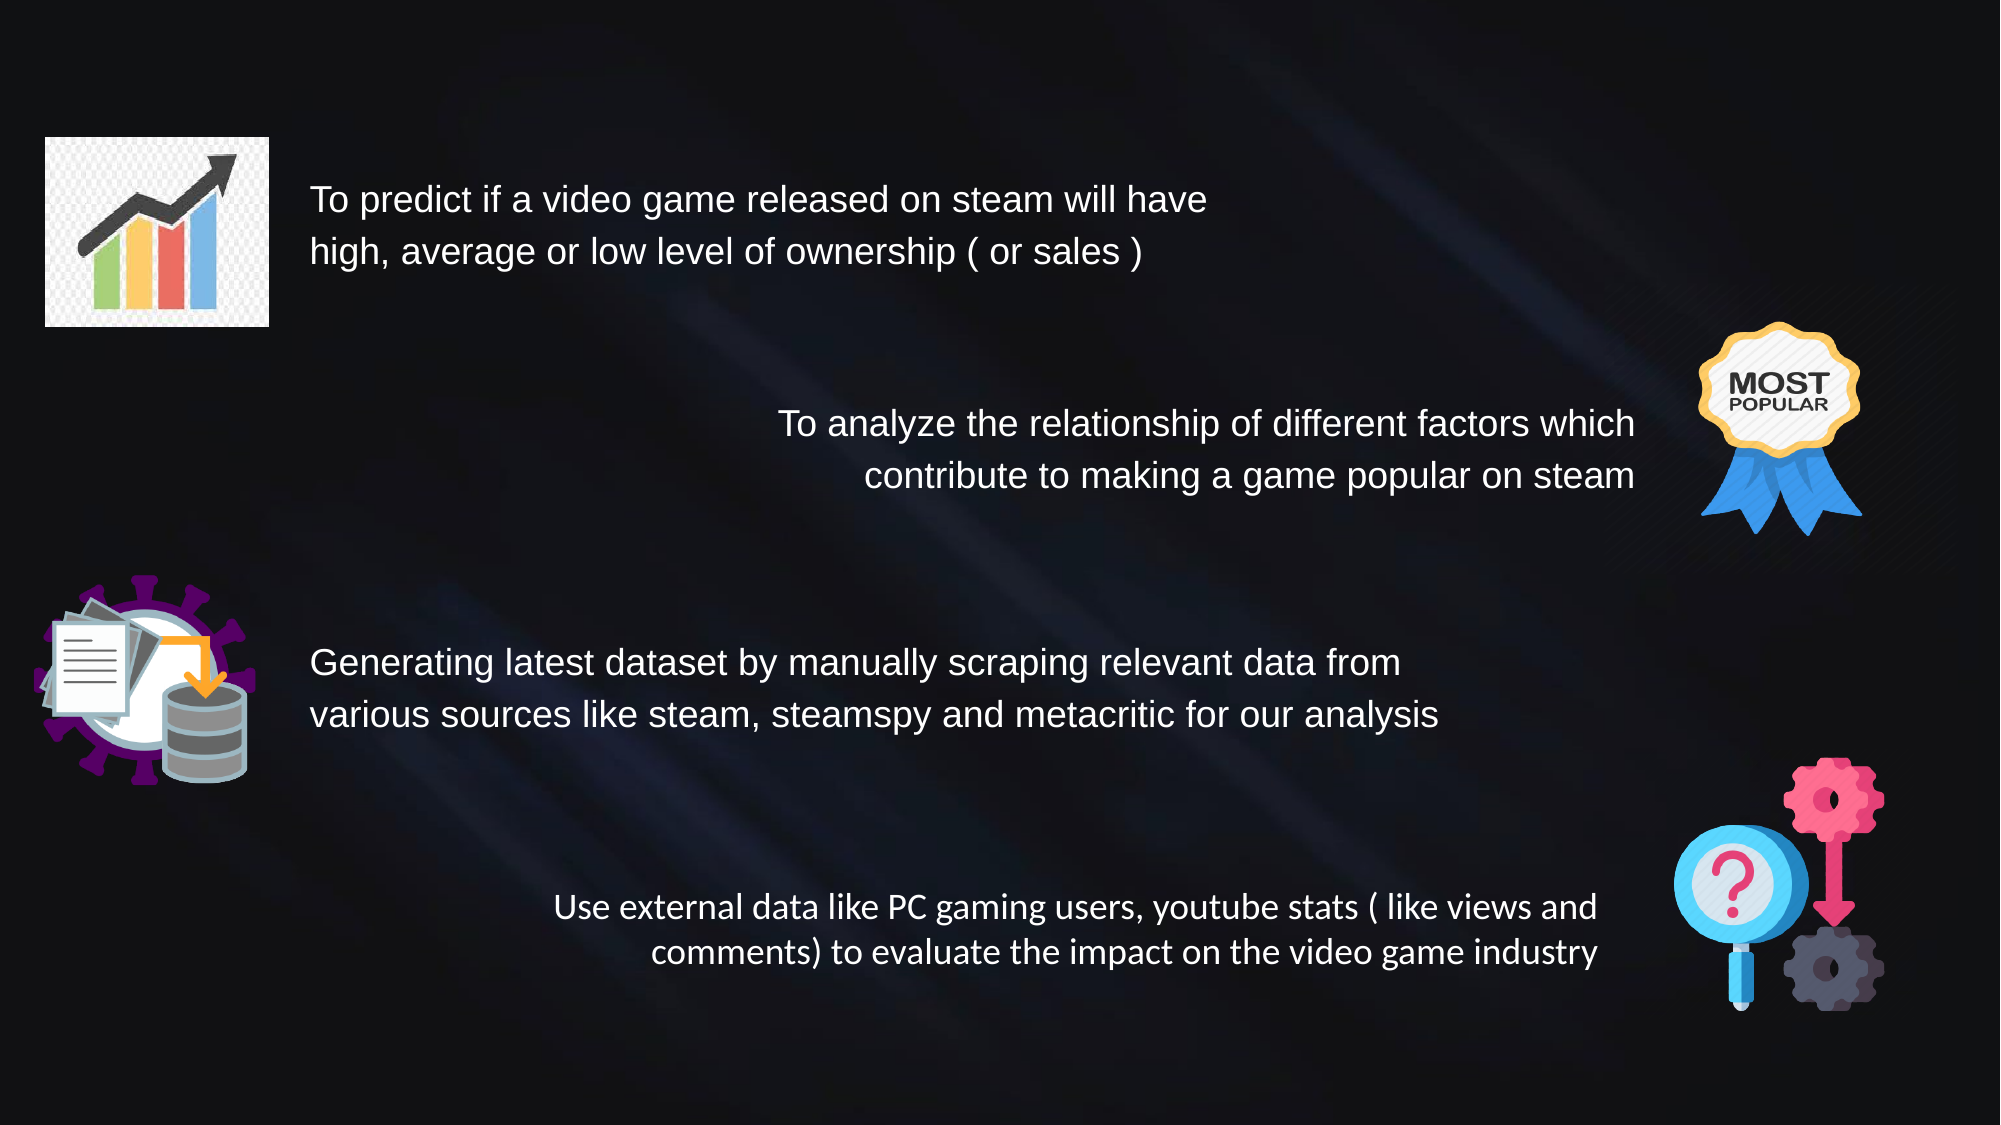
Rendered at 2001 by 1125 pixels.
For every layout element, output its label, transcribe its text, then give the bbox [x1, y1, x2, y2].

text_box Use external data like PC gaming users, youtube stats ( like views and comments) to evaluate the impact on the video game industry [461, 866, 1615, 987]
picture [0, 0, 2000, 1125]
text_box To analyze the relationship of different factors which contribute to making a game popular on steam [611, 377, 1595, 511]
text_box To predict if a video game released on steam will have high, average or low level of ownership ( or sales ) [294, 153, 1230, 288]
text_box Generating latest dataset by manually scraping relevant data from various sources like steam, steamspy and metacritic for our analysis [294, 616, 1545, 750]
